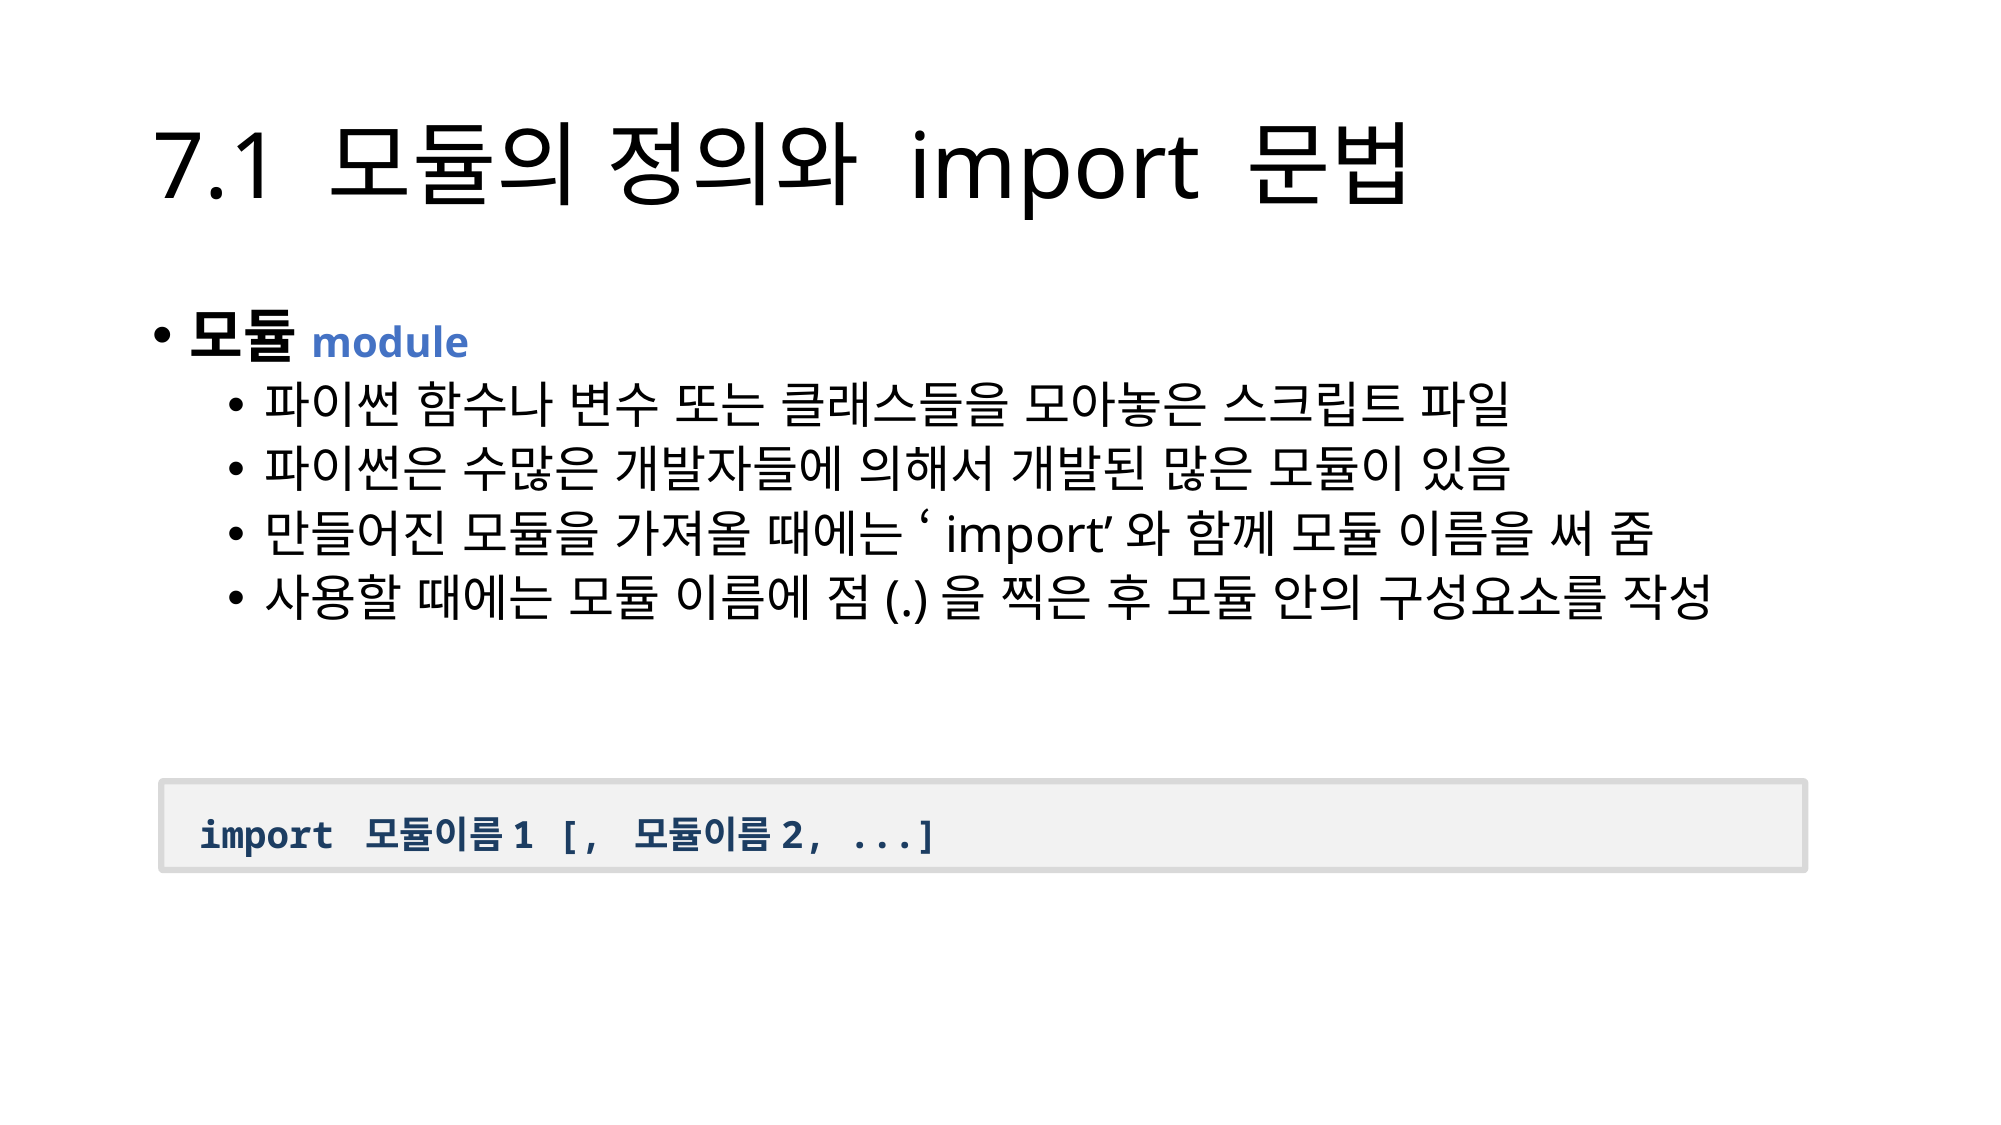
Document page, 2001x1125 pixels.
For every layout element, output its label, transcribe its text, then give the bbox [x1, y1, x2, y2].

list 모듈module 파이썬 함수나 변수 또는 클래스들을 모아놓은 스크립트 파일 파이썬은 수많은 개발자들에 의해서 개발된 많은 모듈이 있음 만들어진 모듈을 가져올 때에는 ‘import’와 함께 모듈 이름을 써 줌 사용할 때에는 모듈 이름에 점(.)을 찍은 후 모듈 안의 구성요소를 작성 [137, 299, 1863, 1014]
text_box [160, 780, 1807, 872]
text_box import 모듈이름1 [, 모듈이름2, ...] [184, 781, 1681, 864]
title 7.1 모듈의 정의와 import 문법 [137, 59, 1863, 278]
